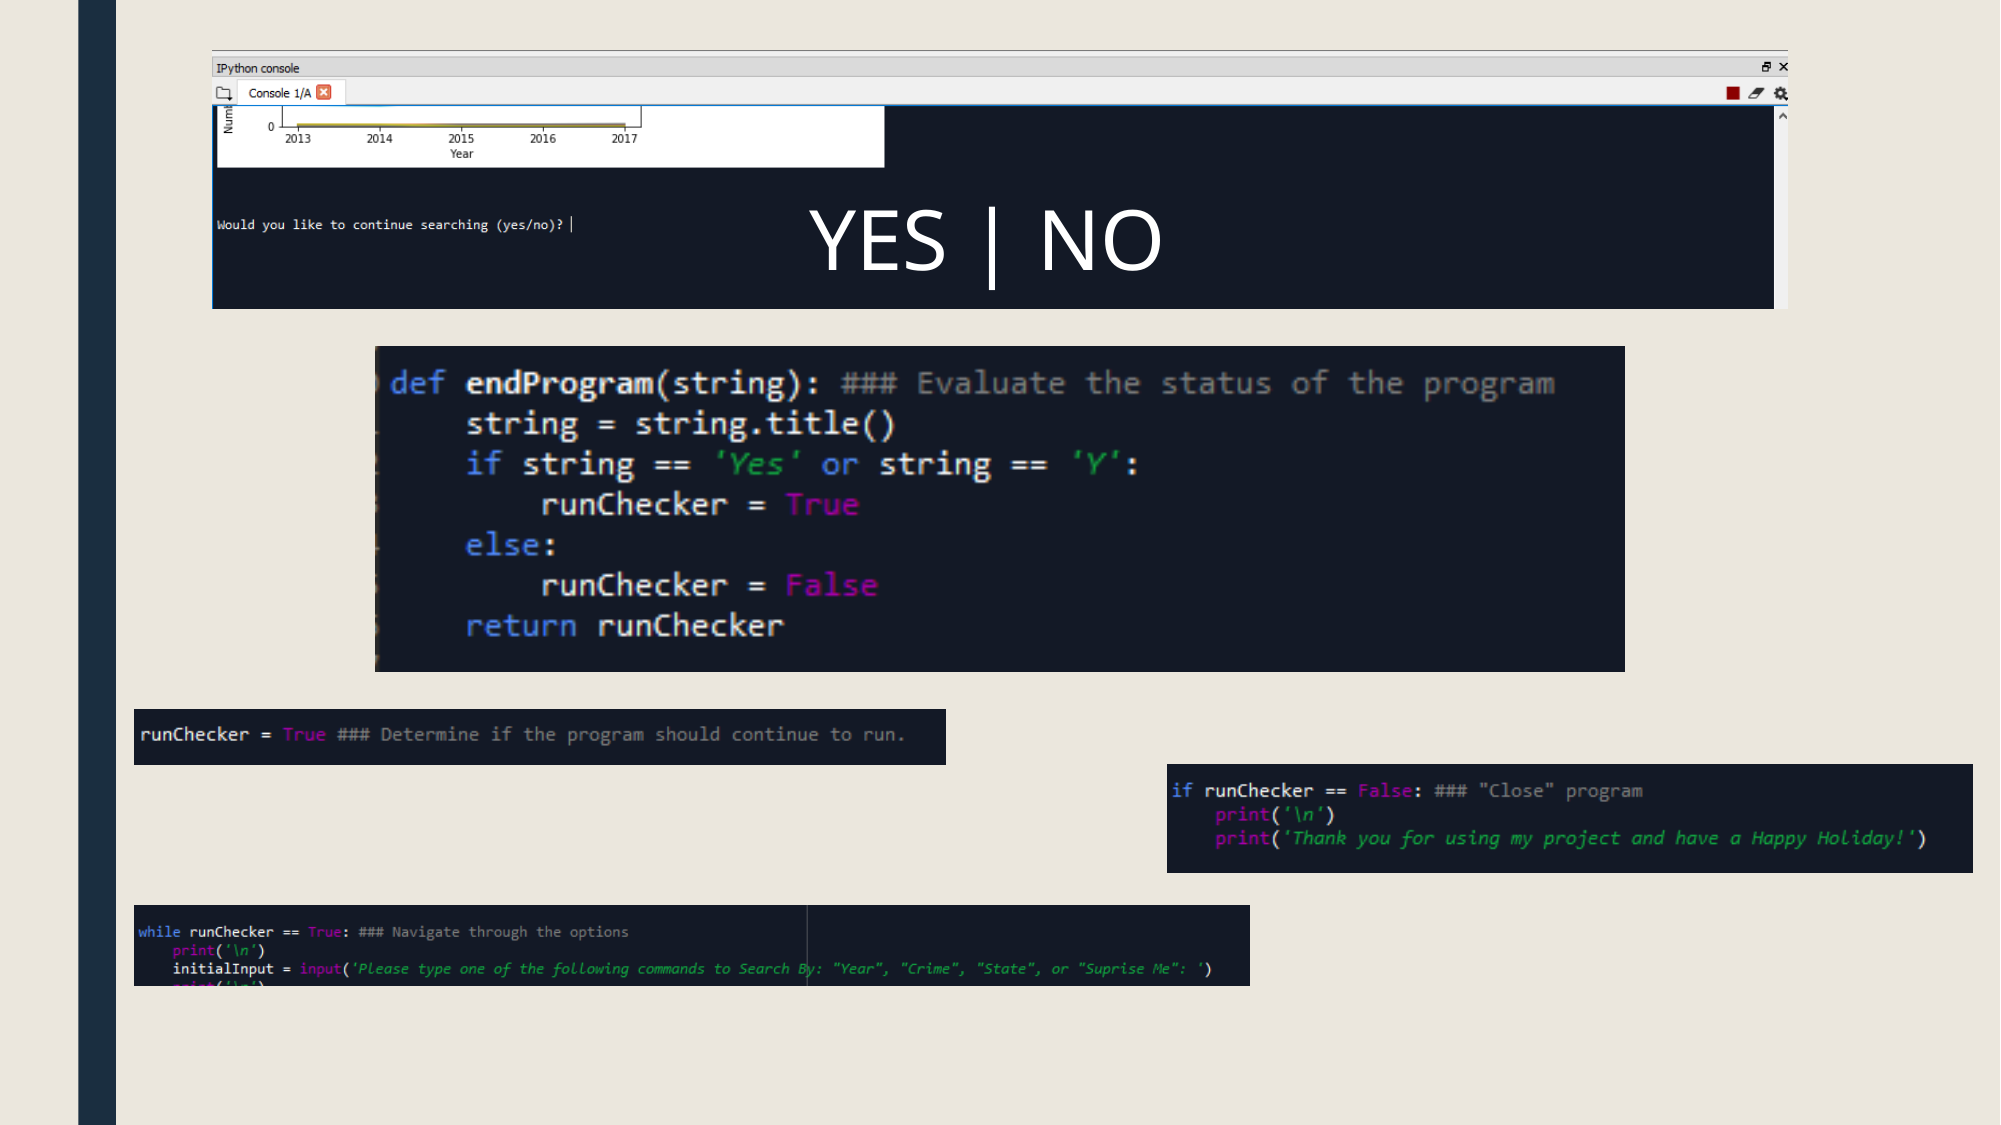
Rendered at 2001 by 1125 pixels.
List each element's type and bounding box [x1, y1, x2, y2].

list [212, 50, 1788, 309]
picture [375, 346, 1625, 672]
picture [1167, 764, 1973, 873]
text_box [134, 709, 1250, 986]
